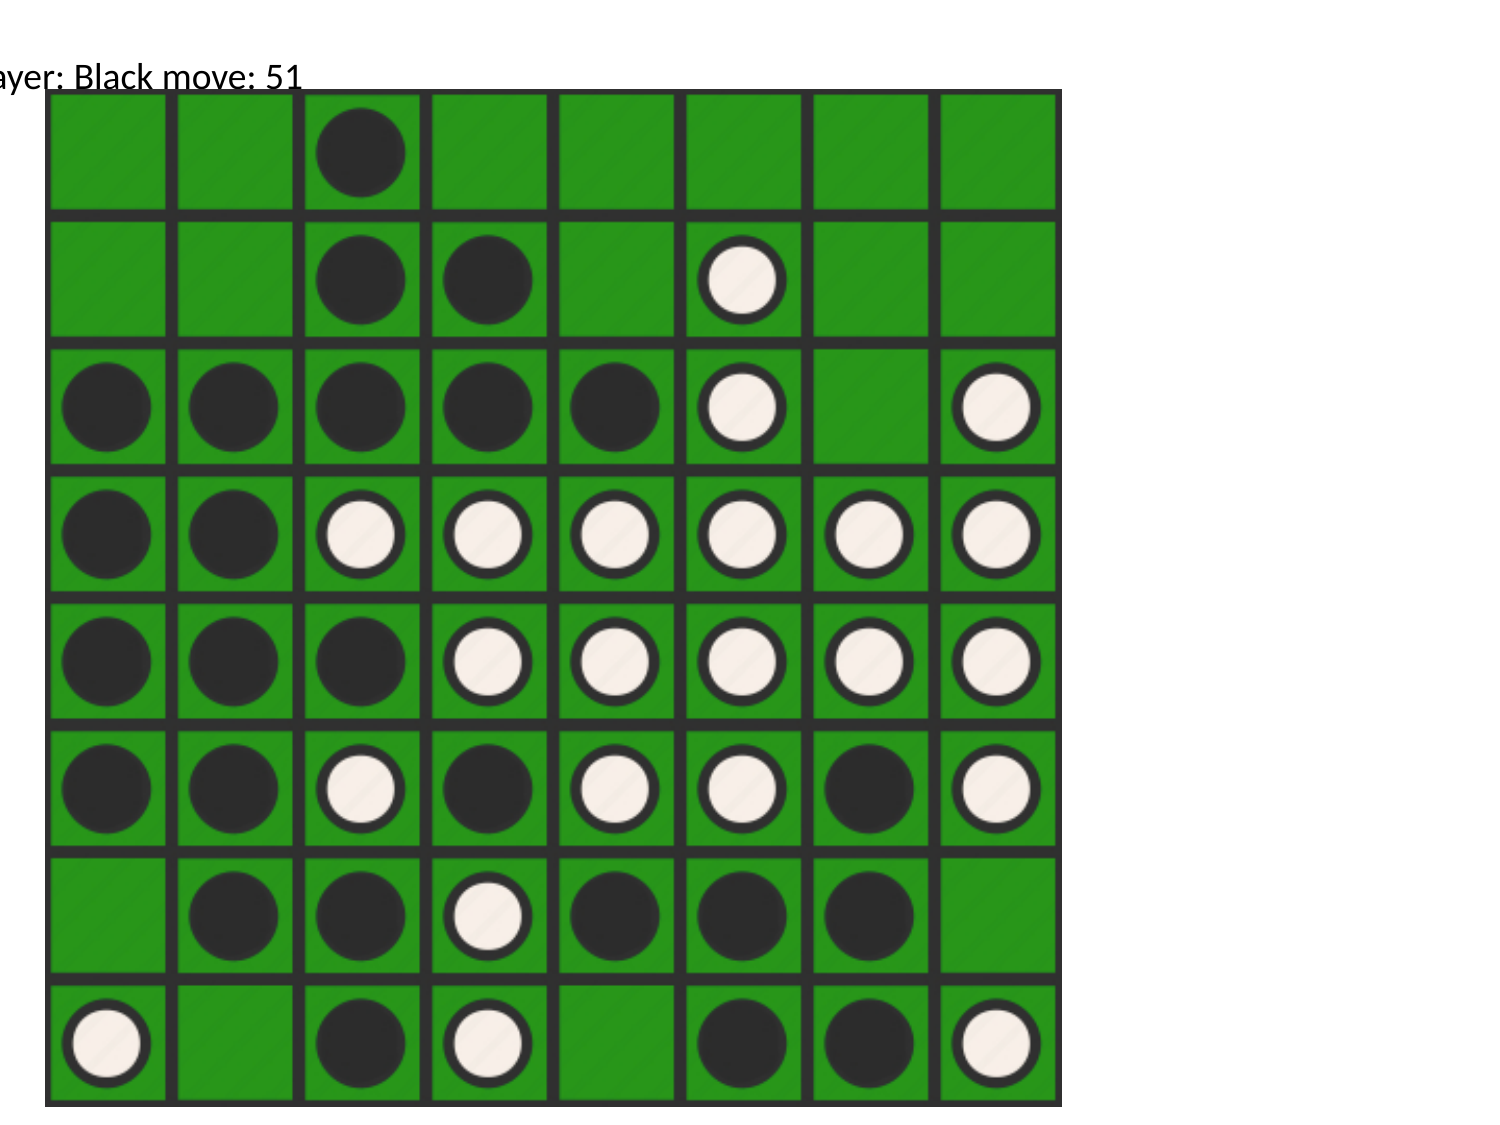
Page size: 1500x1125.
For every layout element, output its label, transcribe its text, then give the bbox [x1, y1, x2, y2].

picture [44, 89, 1062, 1107]
text_box turn: 43 player: Black move: 51 [0, 44, 319, 105]
